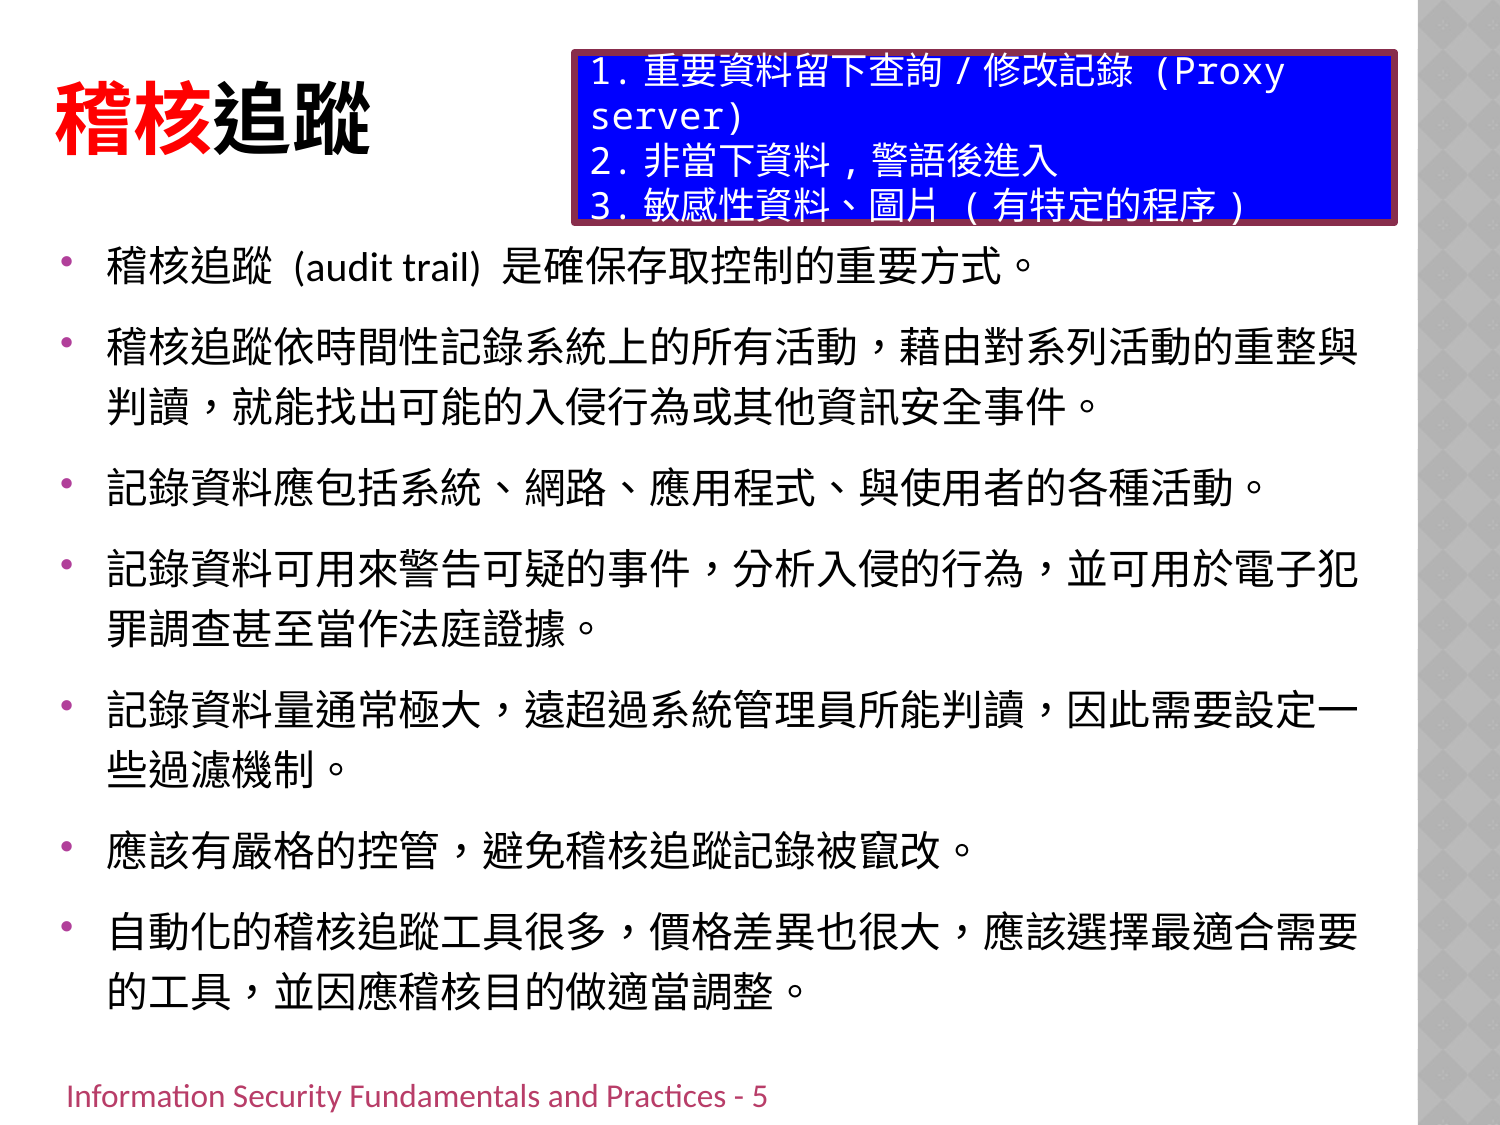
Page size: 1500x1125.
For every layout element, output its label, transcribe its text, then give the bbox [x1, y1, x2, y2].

list 稽核追蹤 (audit trail) 是確保存取控制的重要方式。 稽核追蹤依時間性記錄系統上的所有活動，藉由對系列活動的重整與判讀，就能找出可能的入侵行為或其他資訊安全事件。 記錄資料應包括系統、網路、應用程式、與使用者的各種活動。 記錄資料可用來警告可疑的事件，分析入侵的行為，並可用於電子犯罪調查甚至當作法庭證據。 記錄資料量通常極大，遠超過系統管理員所能判讀，因此需要設定一些過濾機制。 應該有嚴格的控管，避免稽核追蹤記錄被竄改。 自動化的稽核追蹤工具很多，價格差異也很大，應該選擇最適合需要的工具，並因應稽核目的做適當調整。 [46, 222, 1395, 1059]
text_box 1.重要資料留下查詢/修改記錄 (Proxy server) 2.非當下資料,警語後進入 3.敏感性資料、圖片 (有特定的程序) [571, 49, 1398, 226]
title 稽核追蹤 [46, 52, 571, 164]
